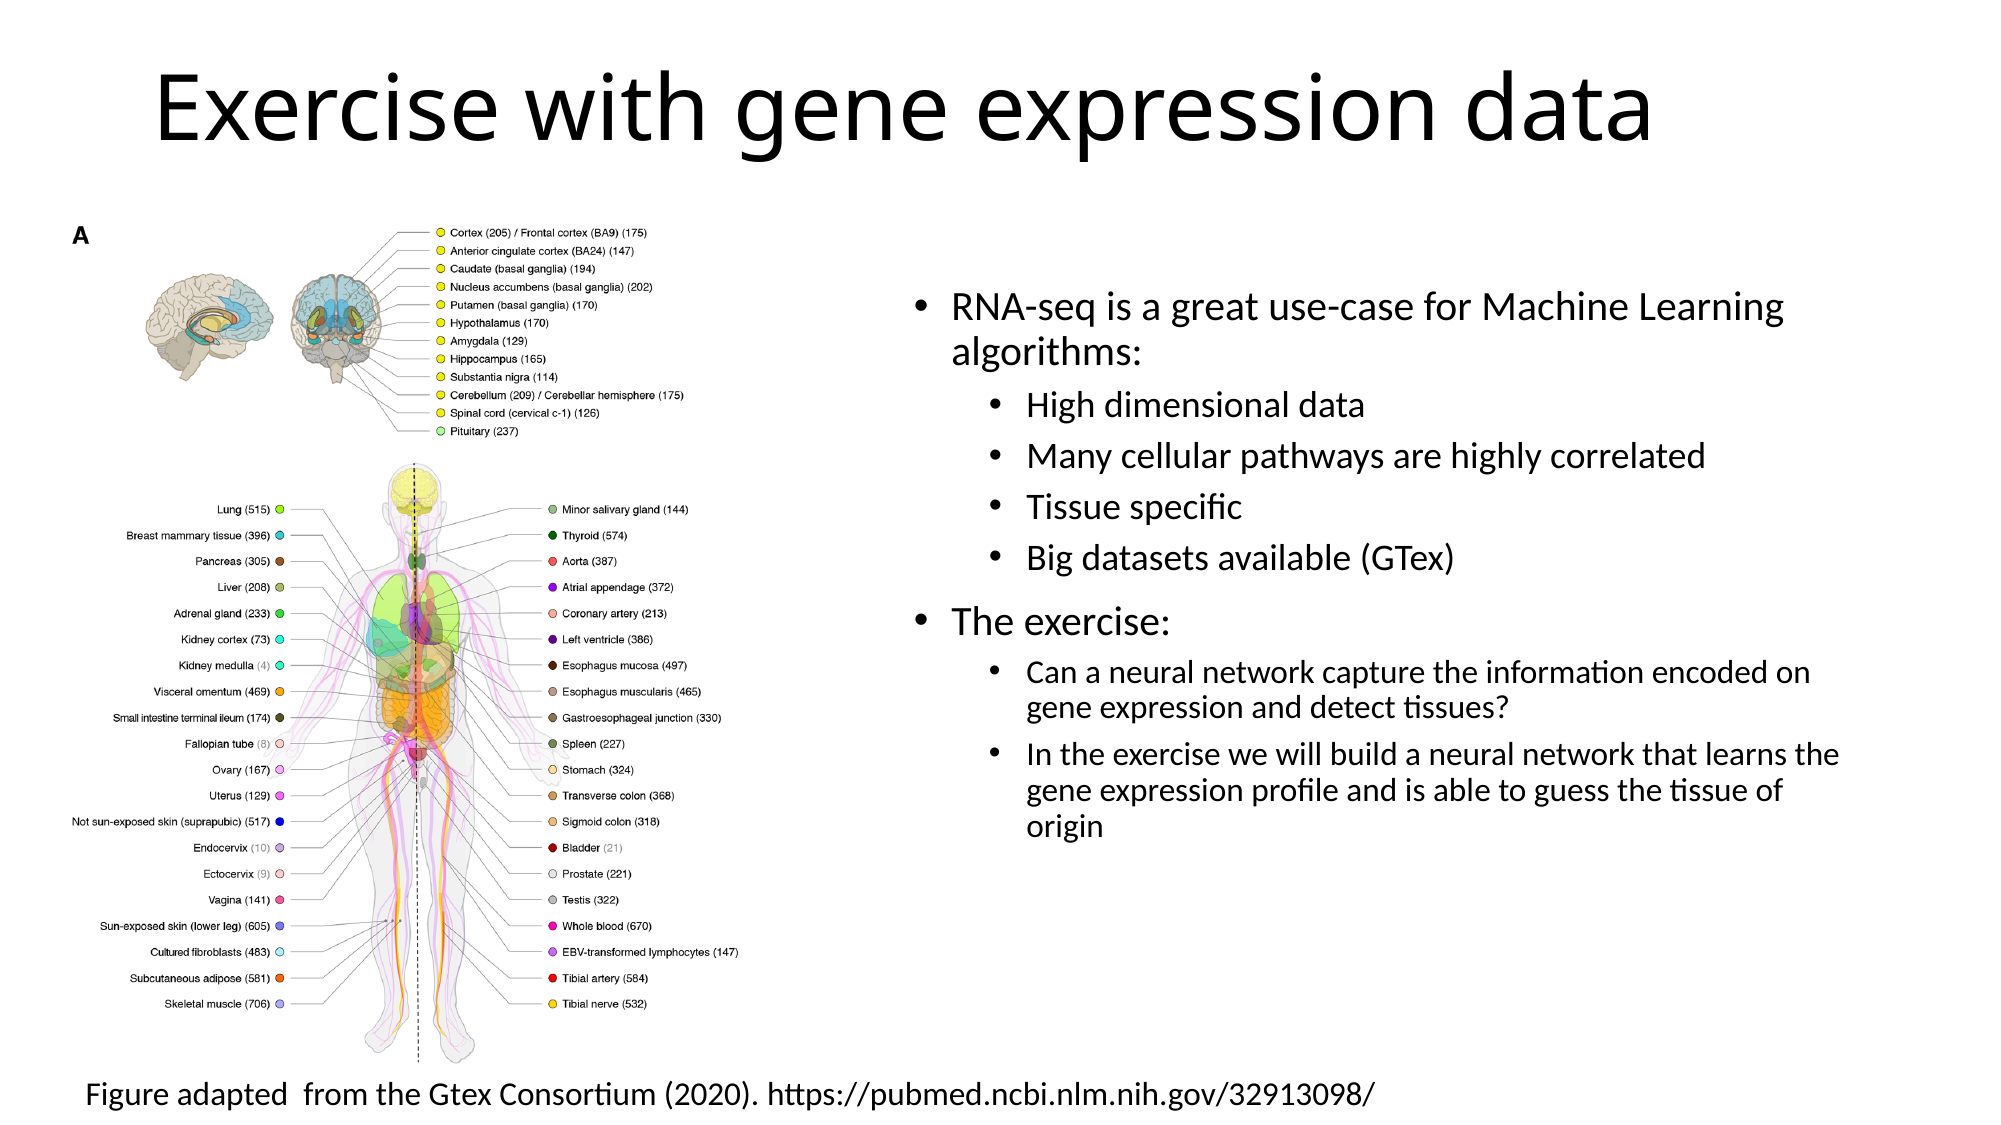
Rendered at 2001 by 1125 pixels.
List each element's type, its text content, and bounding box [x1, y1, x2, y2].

text_box Figure adapted from the Gtex Consortium (2020). https://pubmed.ncbi.nlm.nih.gov/32913098/ [70, 1065, 1480, 1120]
title Exercise with gene expression data [137, 2, 1863, 220]
picture [70, 224, 753, 1066]
list RNA-seq is a great use-case for Machine Learning algorithms: High dimensional data Many cellular pathways are highly correlated Tissue specific Big datasets available (GTex) The exercise: Can a neural network capture the information encoded on gene expression and detect tissues? In the exercise we will build a neural network that learns the gene expression profile and is able to guess the tissue of origin [898, 277, 1863, 992]
